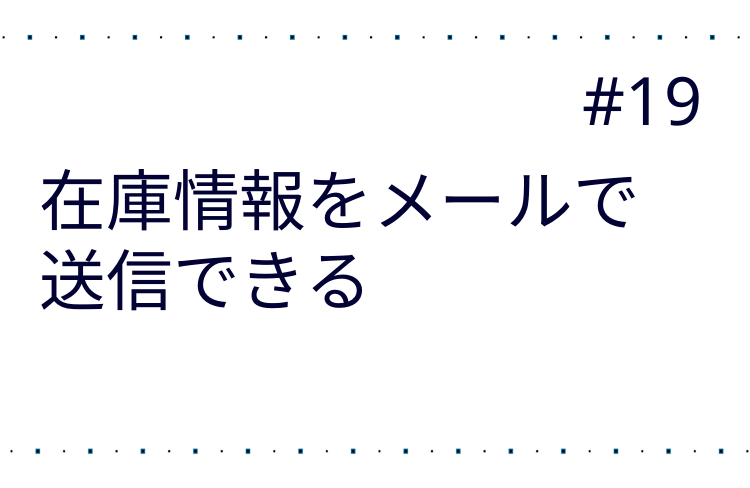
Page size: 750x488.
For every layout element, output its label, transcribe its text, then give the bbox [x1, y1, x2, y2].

text_box 在庫情報をメールで 送信できる [32, 154, 718, 322]
text_box #19 [575, 54, 730, 142]
picture [0, 30, 750, 44]
picture [0, 444, 750, 458]
